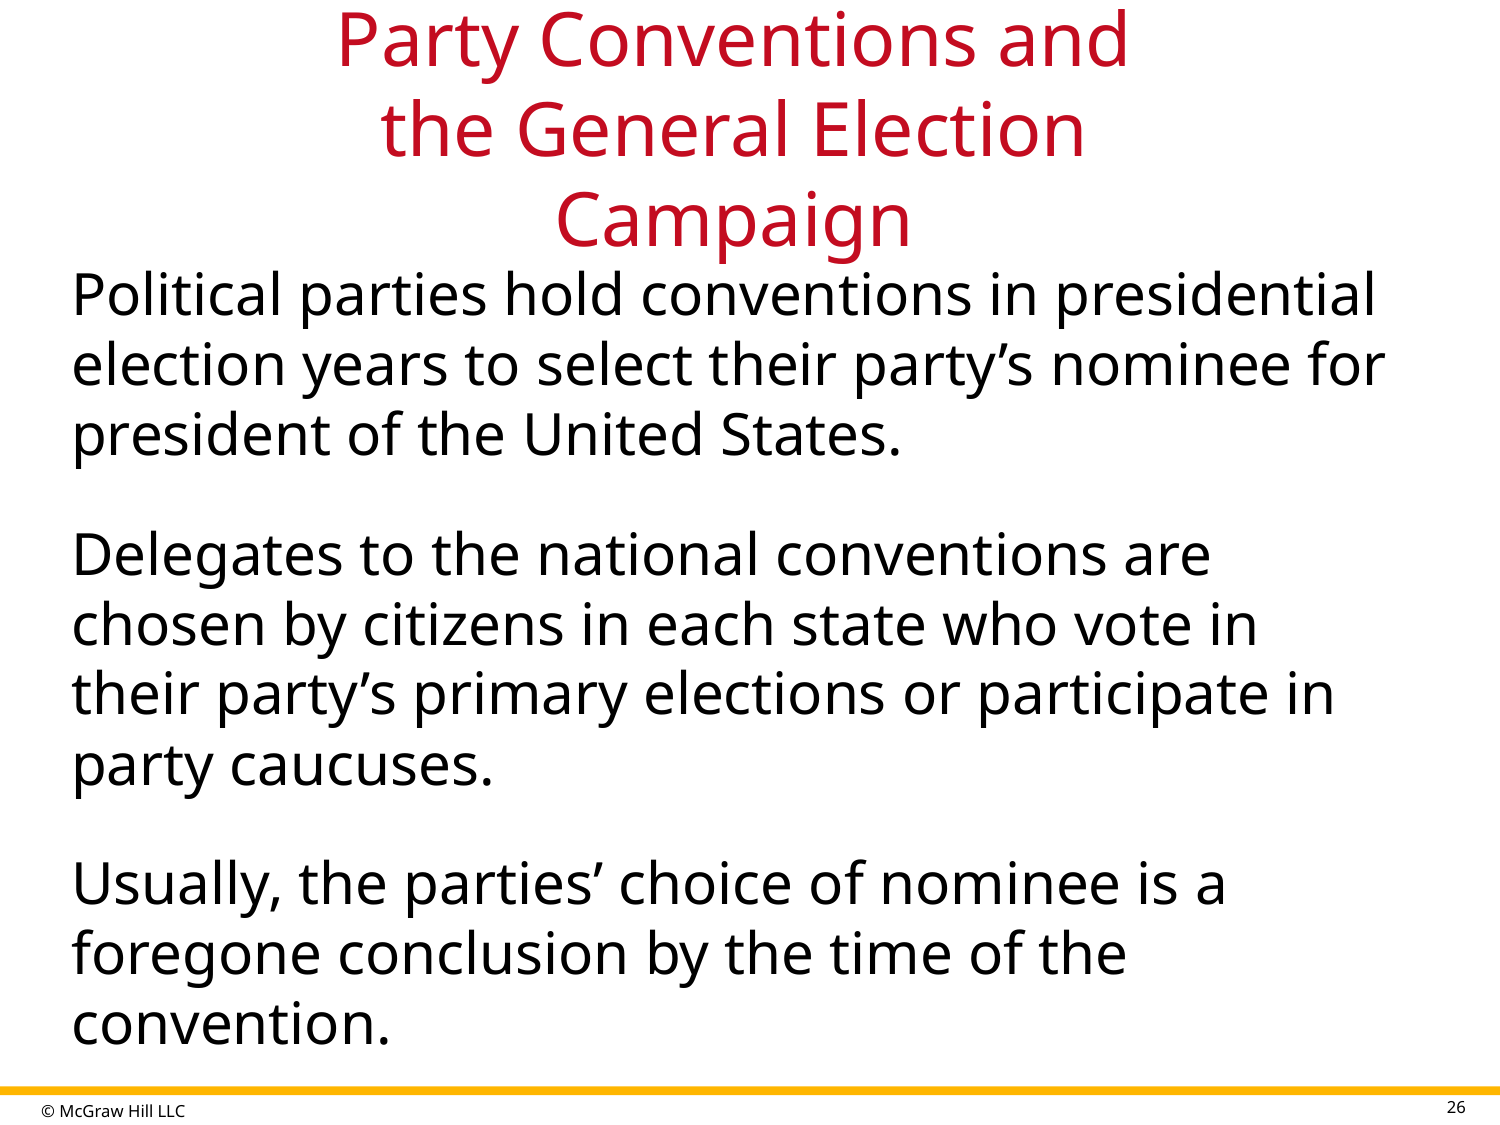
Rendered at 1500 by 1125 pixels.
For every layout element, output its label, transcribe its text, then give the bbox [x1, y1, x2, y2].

slide_number 26 [1415, 1094, 1474, 1122]
title Party Conventions and the General Election Campaign [291, 30, 1177, 222]
list Political parties hold conventions in presidential election years to select their party’s nominee for president of the United States. Delegates to the national conventions are chosen by citizens in each state who vote in their party’s primary elections or participate in party caucuses. Usually, the parties’ choice of nominee is a foregone conclusion by the time of the convention. [56, 249, 1388, 1075]
